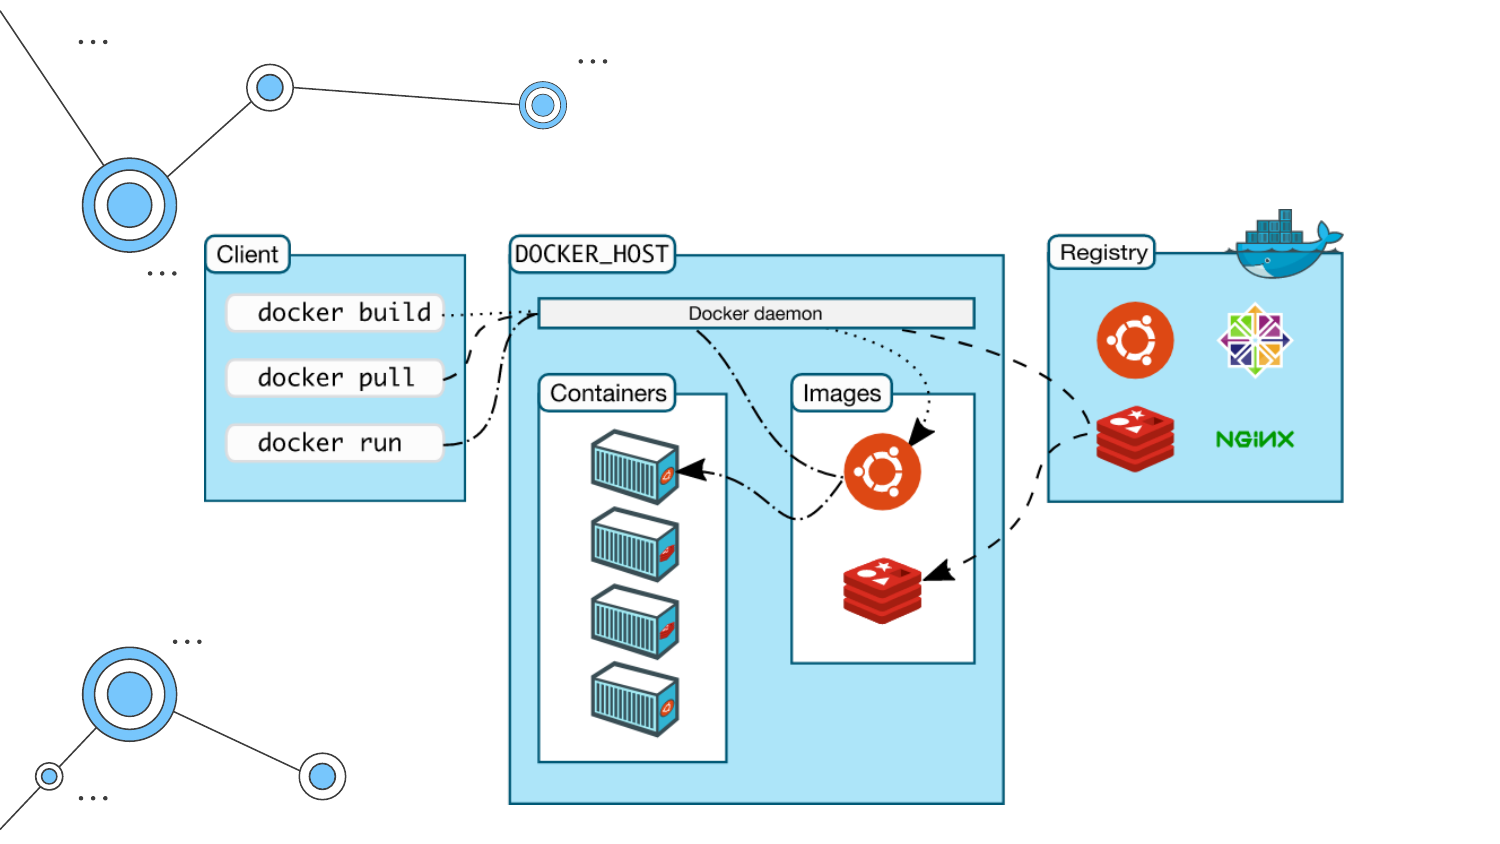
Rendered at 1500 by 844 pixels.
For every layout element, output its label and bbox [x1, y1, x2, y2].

picture [204, 209, 1344, 805]
picture [207, 238, 288, 271]
